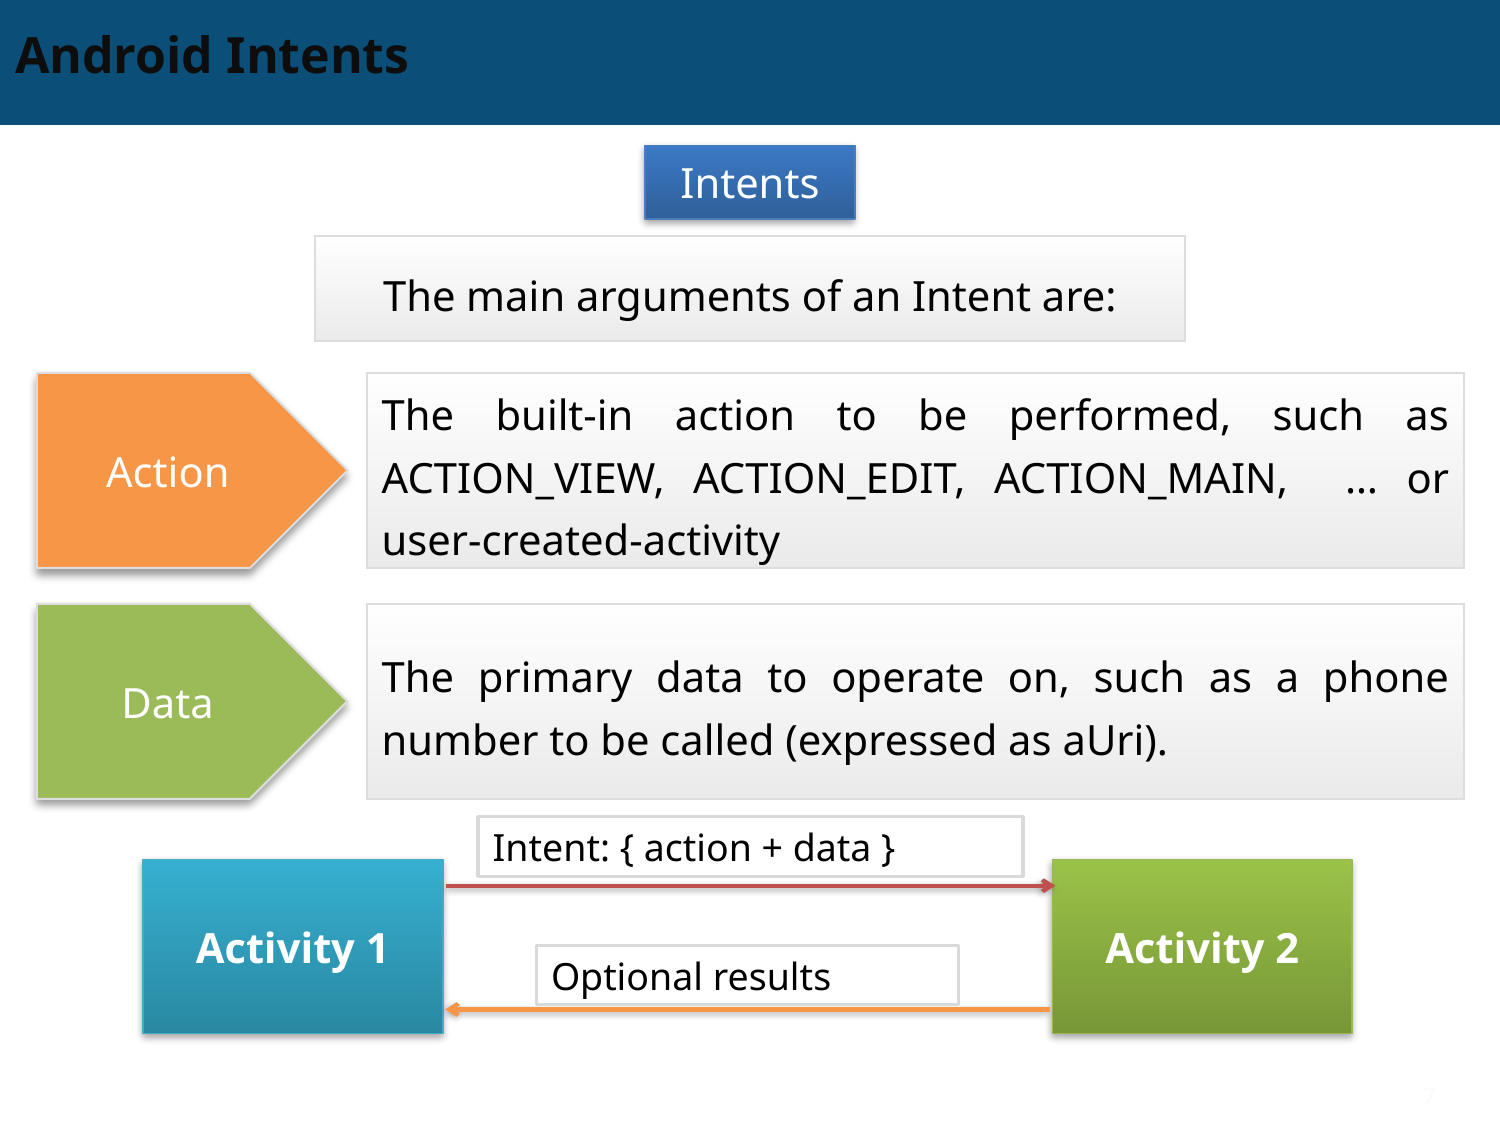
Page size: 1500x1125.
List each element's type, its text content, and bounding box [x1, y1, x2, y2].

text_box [36, 603, 1465, 800]
text_box Optional results [536, 945, 959, 1005]
text_box The main arguments of an Intent are: [314, 236, 1185, 342]
text_box Activity 2 [1052, 859, 1353, 1034]
text_box Intent: { action + data } [477, 816, 1024, 877]
text_box Activity 1 [142, 859, 444, 1034]
title Android Intents [0, 21, 1351, 86]
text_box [36, 372, 1465, 569]
text_box Intents [644, 145, 856, 220]
